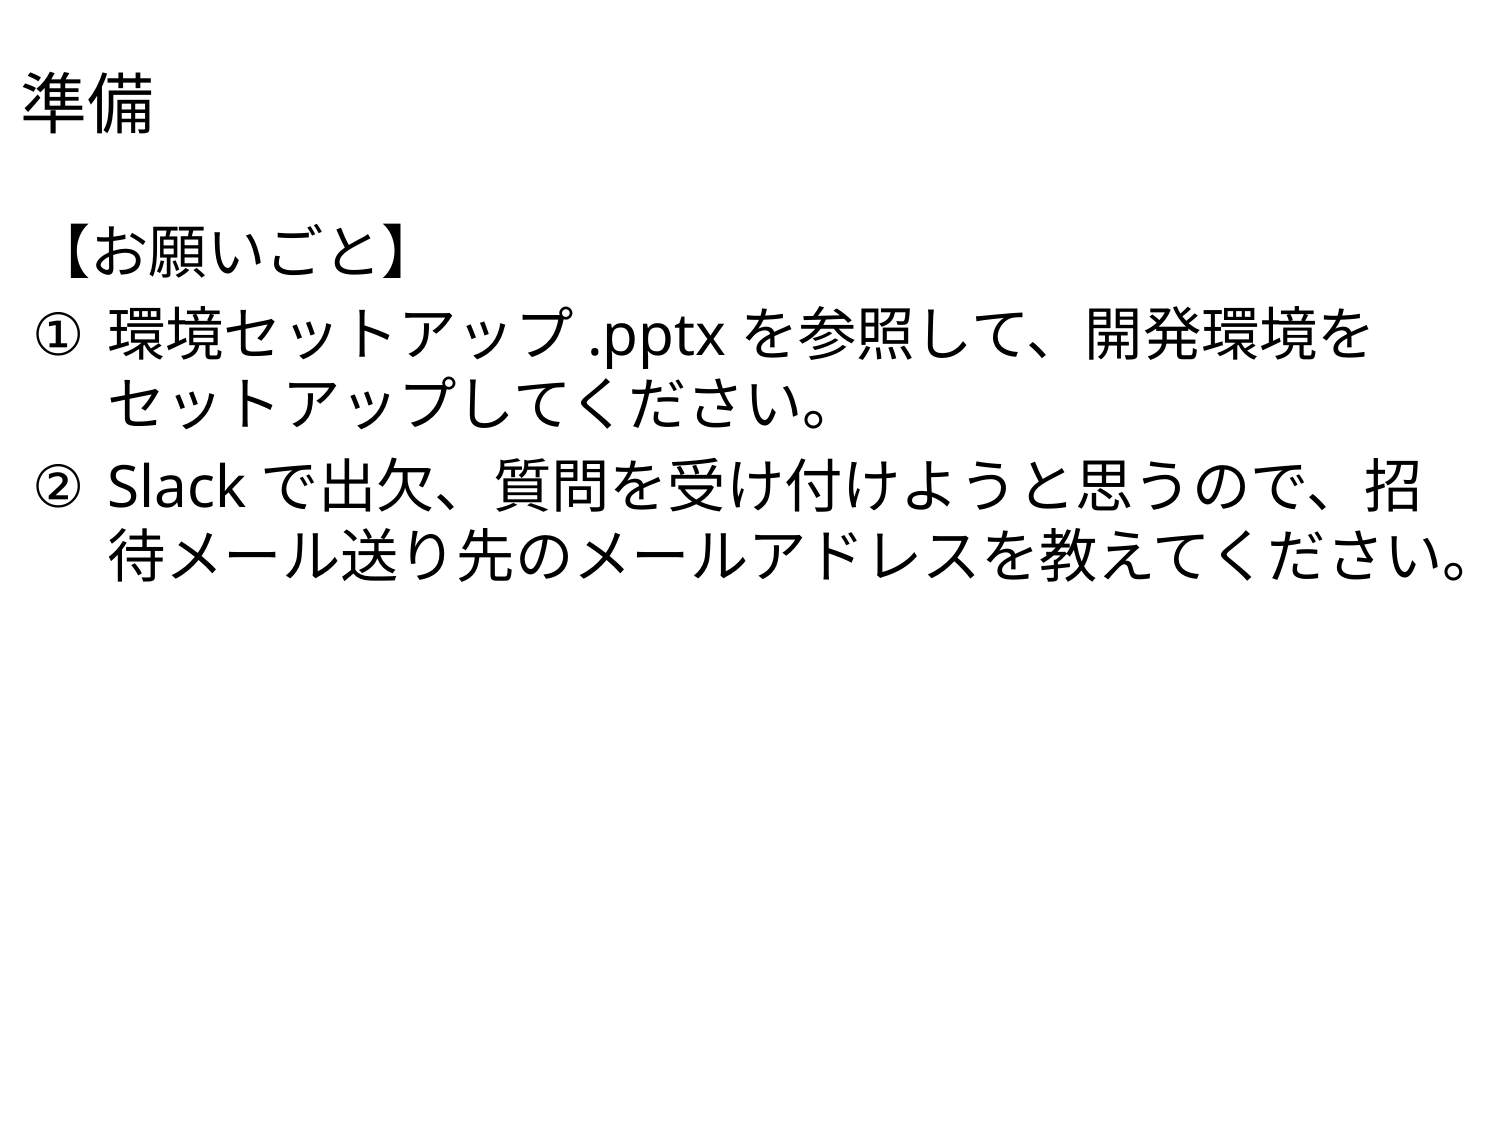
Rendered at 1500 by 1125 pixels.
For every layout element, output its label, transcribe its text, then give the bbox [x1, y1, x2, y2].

text_box 準備 [5, 54, 1056, 342]
text_box 【お願いごと】 環境セットアップ.pptxを参照して、開発環境をセットアップしてください。 Slackで出欠、質問を受け付けようと思うので、招待メール送り先のメールアドレスを教えてください。 [17, 208, 1485, 1071]
